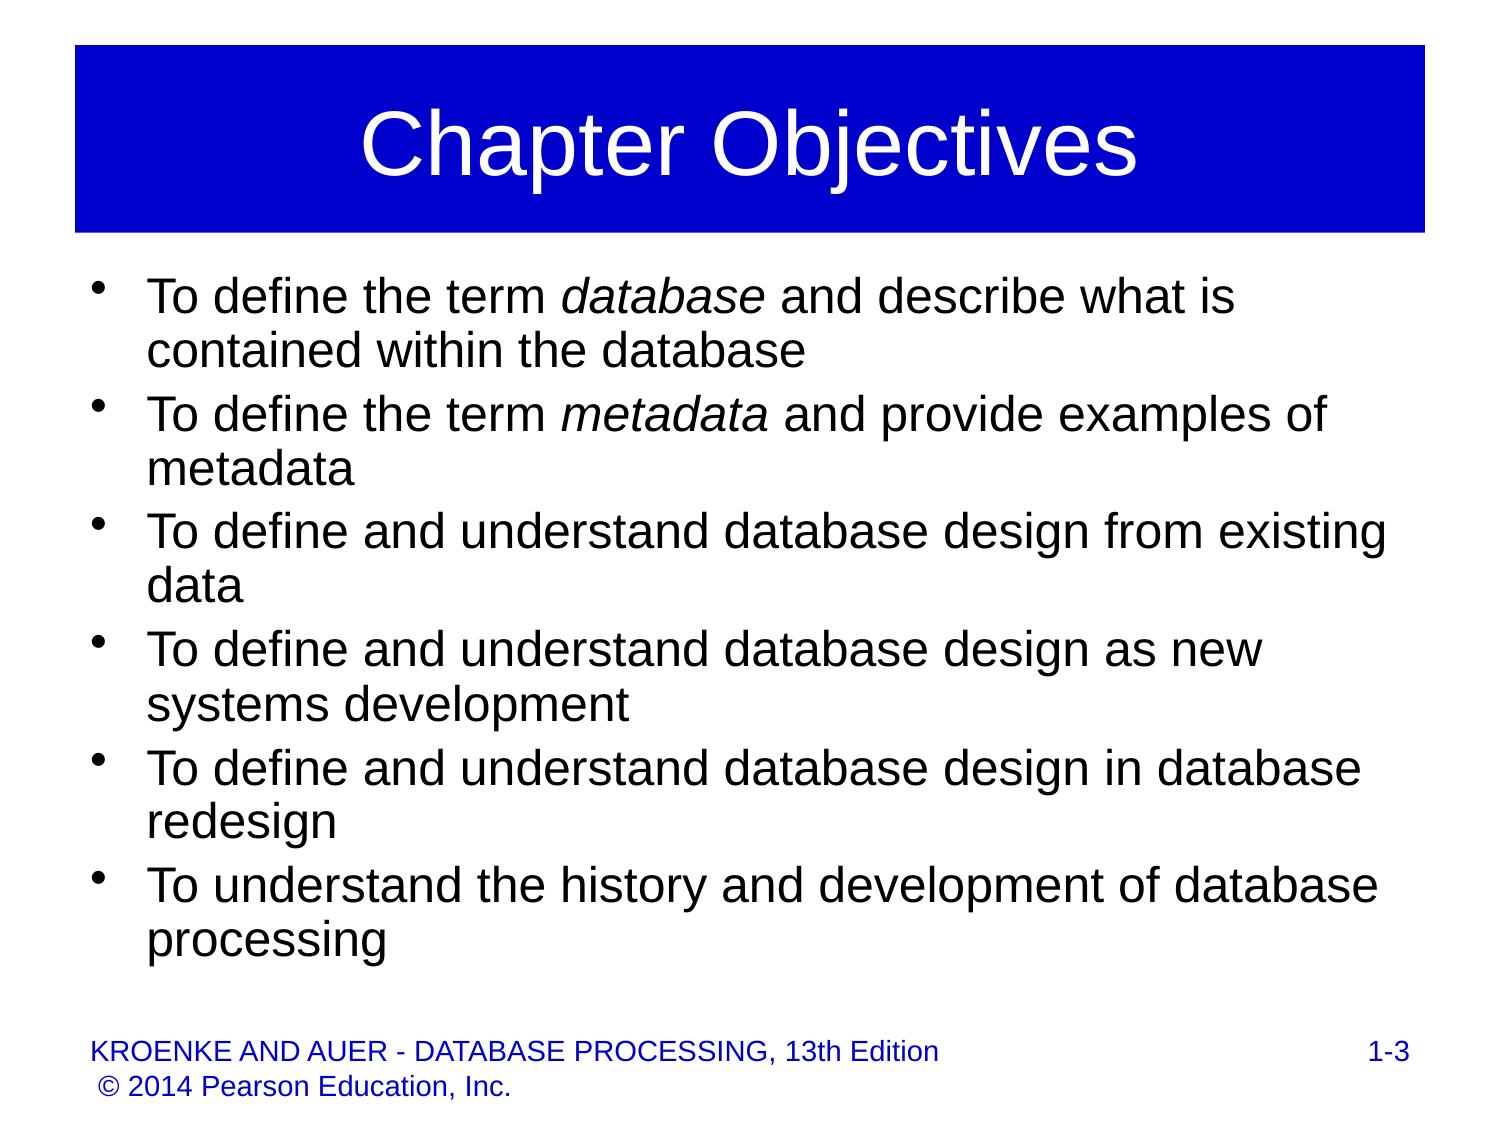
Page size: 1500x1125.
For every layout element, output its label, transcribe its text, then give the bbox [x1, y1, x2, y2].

title Chapter Objectives [74, 44, 1426, 233]
list To define the term database and describe what is contained within the database To define the term metadata and provide examples of metadata To define and understand database design from existing data To define and understand database design as new systems development To define and understand database design in database redesign To understand the history and development of database processing [74, 262, 1426, 1006]
footer KROENKE AND AUER - DATABASE PROCESSING, 13th Edition © 2014 Pearson Education, Inc. [74, 1024, 963, 1104]
slide_number 1-3 [1074, 1024, 1426, 1103]
